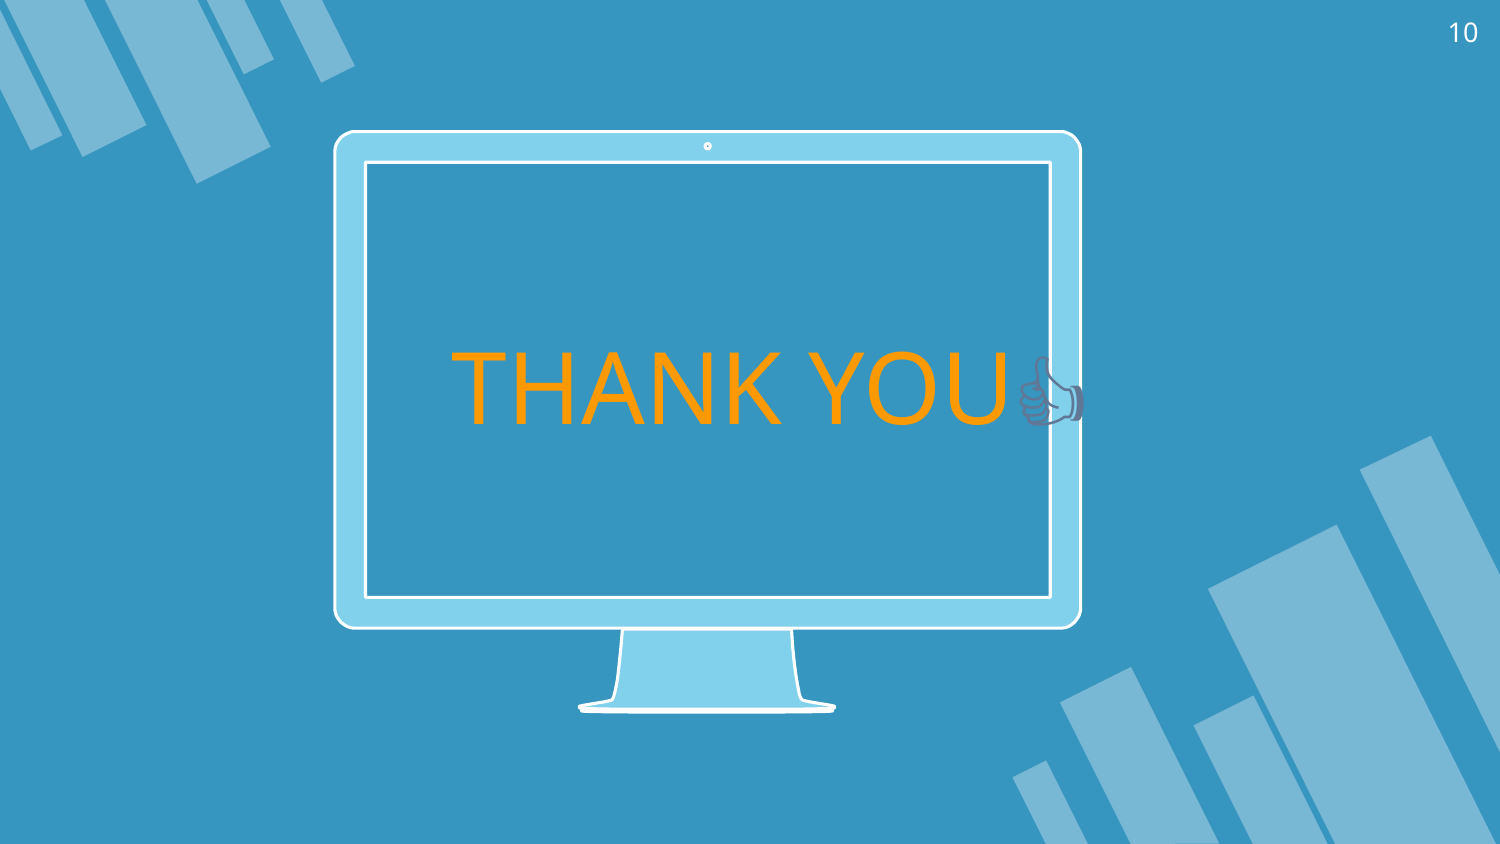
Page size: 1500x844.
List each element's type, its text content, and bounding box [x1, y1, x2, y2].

slide_number ‹#› [1403, 0, 1494, 65]
text_box [334, 131, 1081, 713]
list THANK YOU👍 [436, 285, 1142, 485]
